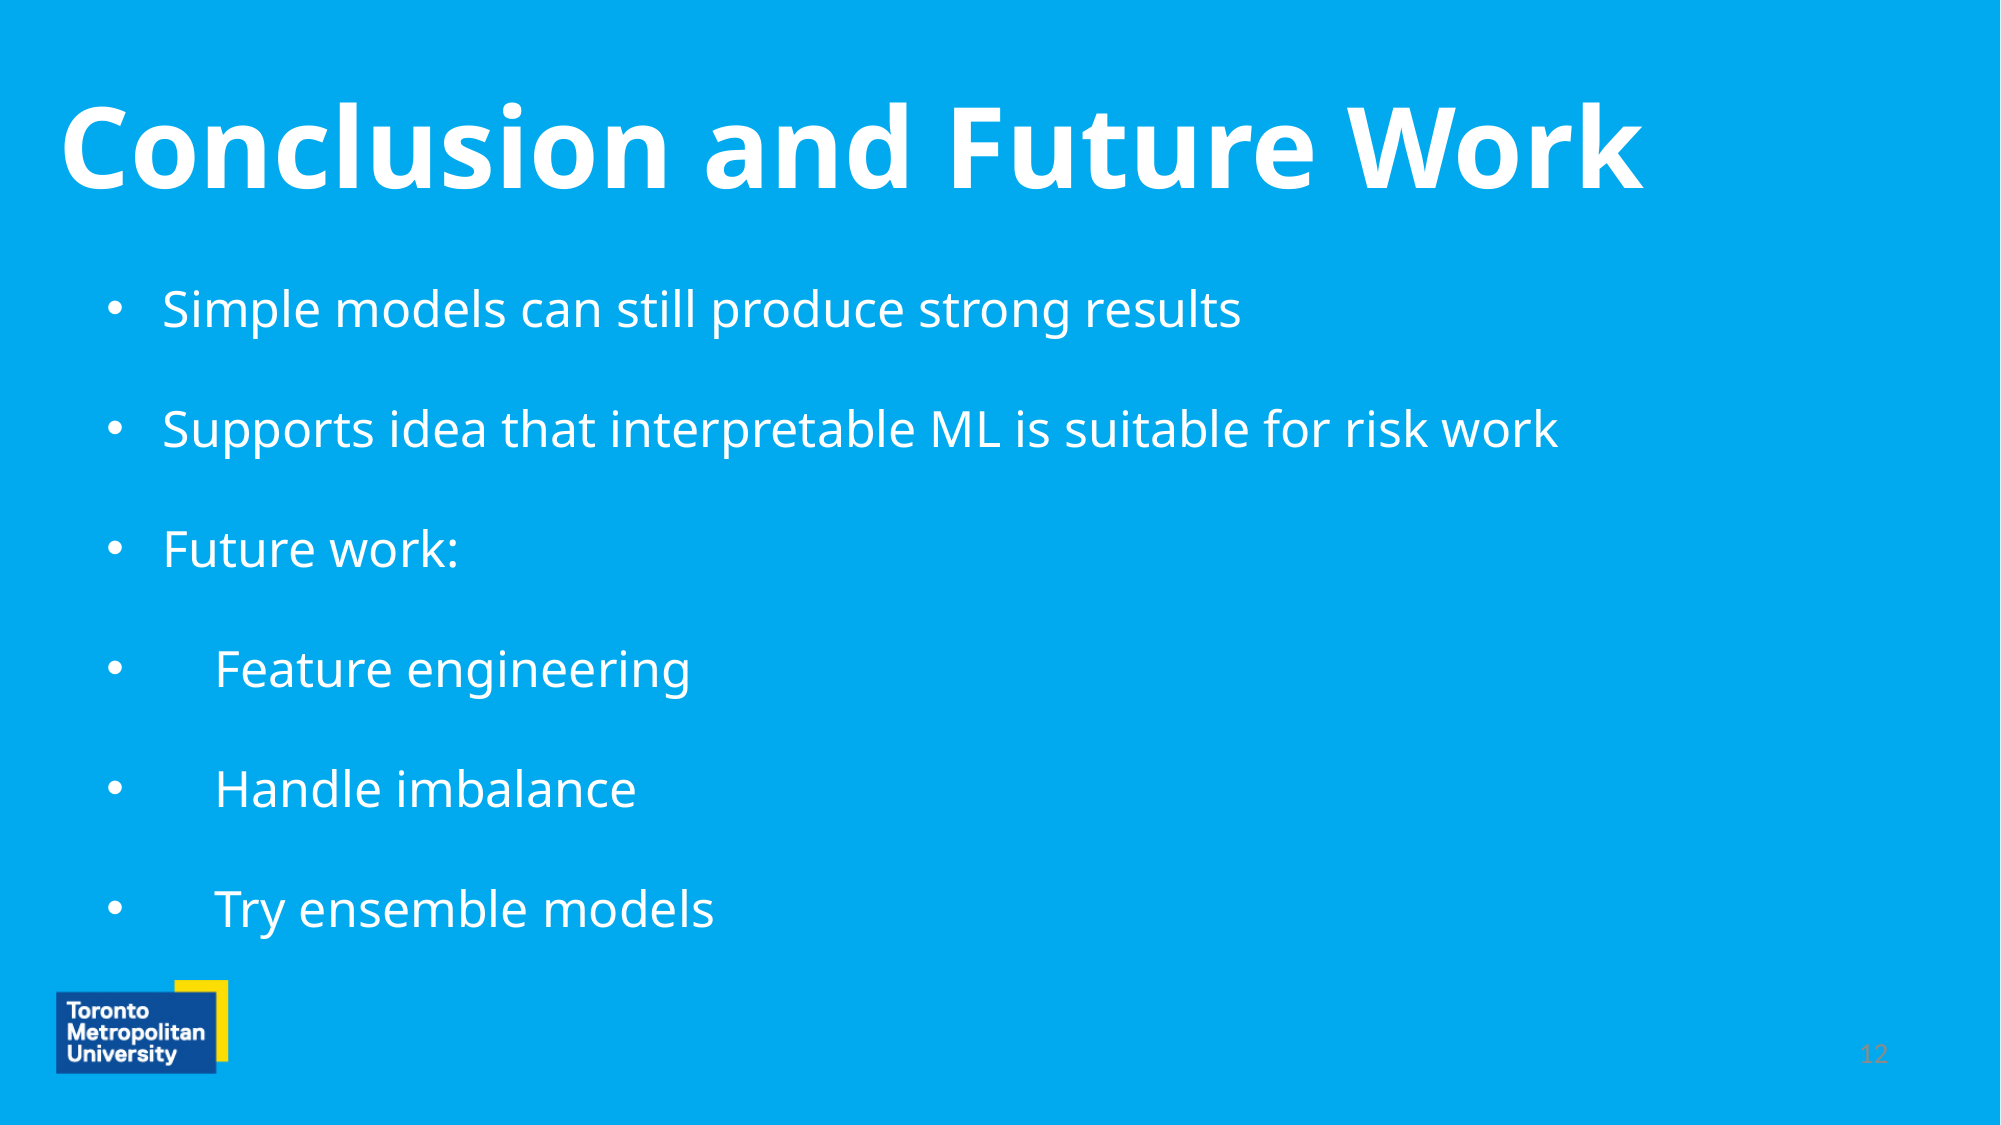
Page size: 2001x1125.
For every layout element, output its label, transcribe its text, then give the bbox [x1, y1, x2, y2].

title Conclusion and Future Work [43, 72, 1950, 251]
slide_number 12 [1831, 1022, 1904, 1083]
text_box Simple models can still produce strong results Supports idea that interpretable ML is suitable for risk work Future work: Feature engineering Handle imbalance Try ensemble models [91, 269, 1909, 945]
picture [57, 981, 228, 1073]
